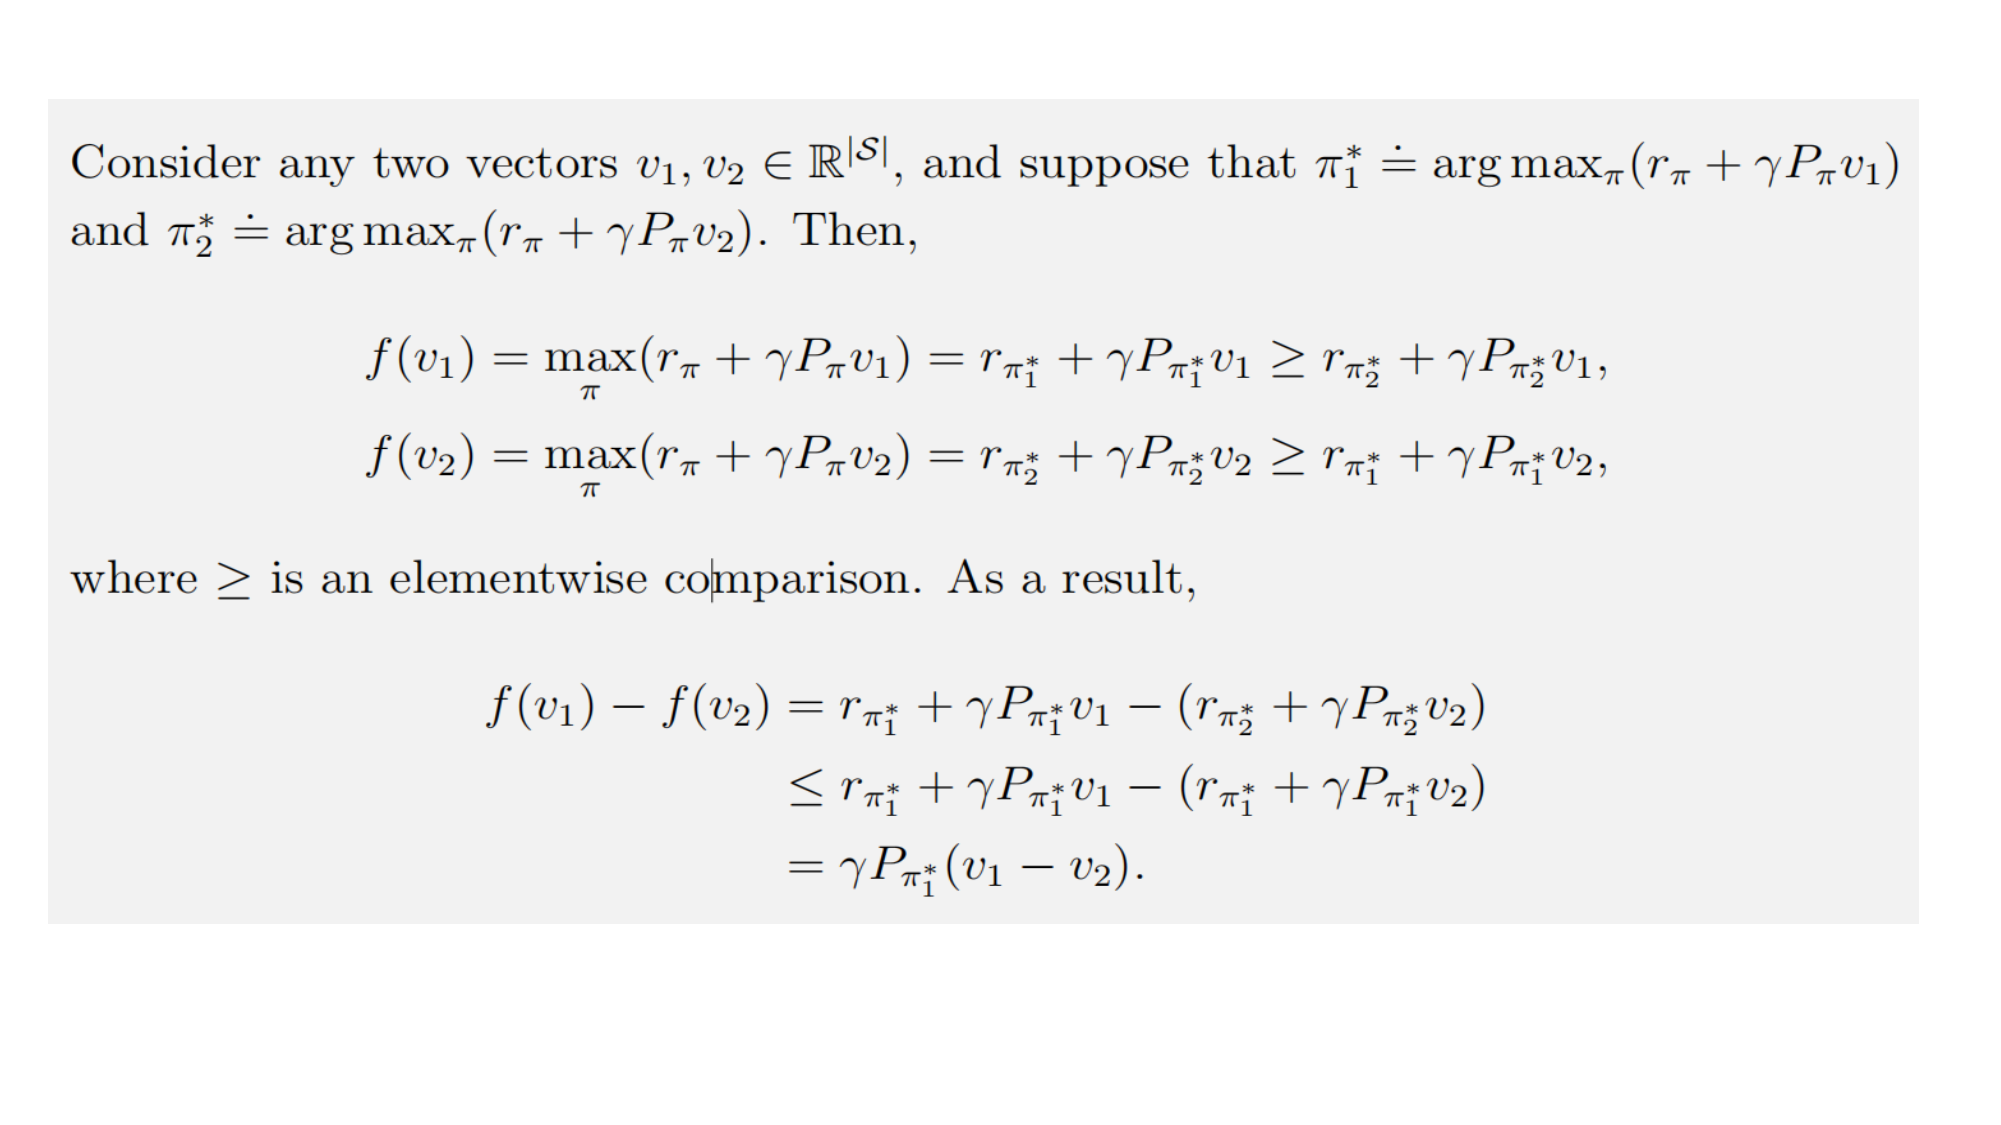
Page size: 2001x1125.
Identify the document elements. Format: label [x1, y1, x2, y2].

list [47, 99, 1920, 925]
